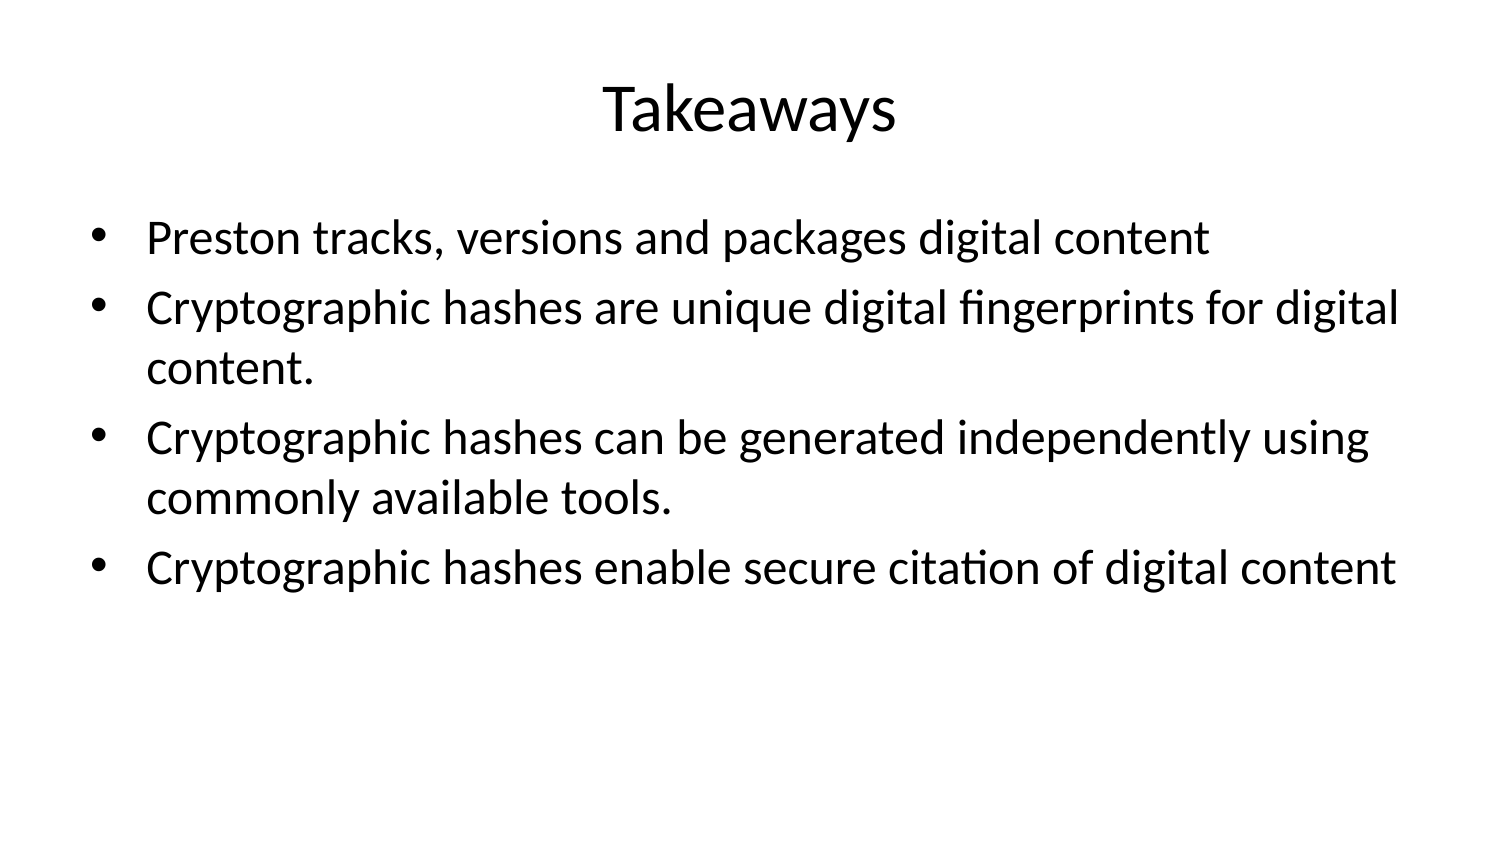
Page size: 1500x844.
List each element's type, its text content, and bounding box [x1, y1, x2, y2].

list Preston tracks, versions and packages digital content Cryptographic hashes are unique digital fingerprints for digital content. Cryptographic hashes can be generated independently using commonly available tools. Cryptographic hashes enable secure citation of digital content [75, 196, 1425, 754]
title Takeaways [75, 33, 1425, 175]
